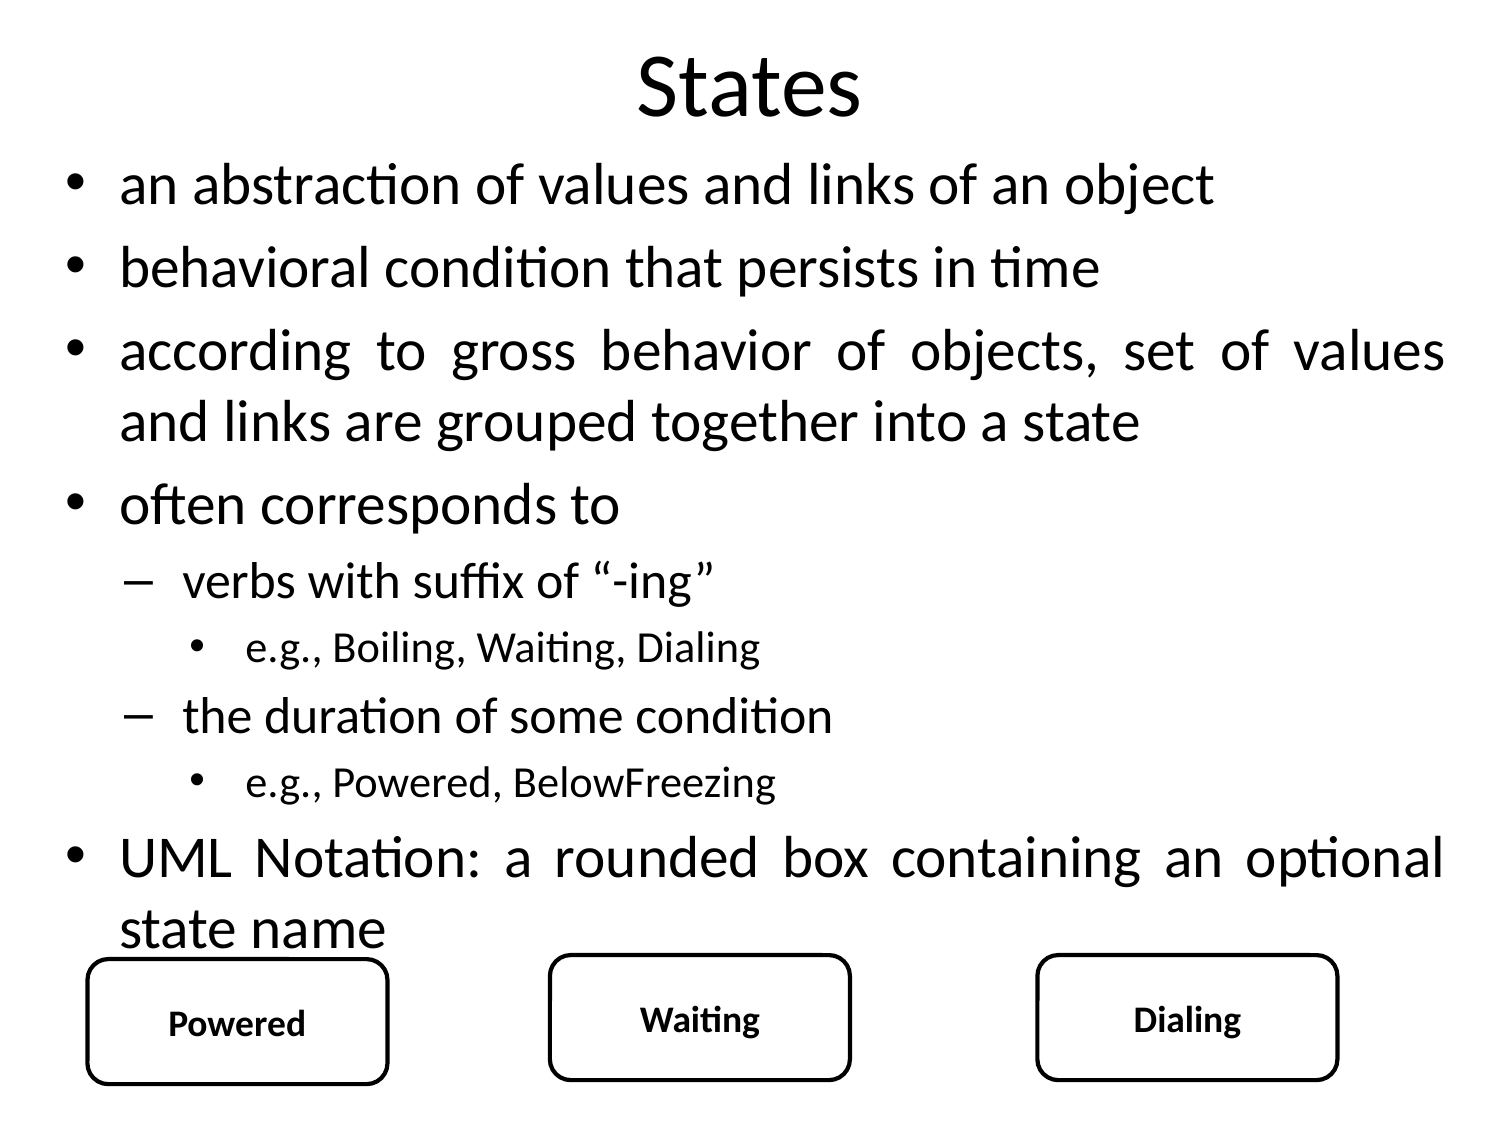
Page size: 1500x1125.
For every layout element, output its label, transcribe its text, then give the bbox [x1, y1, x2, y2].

title States [75, 2, 1425, 137]
text_box Powered [85, 956, 390, 1087]
text_box Dialing [1035, 952, 1340, 1083]
list an abstraction of values and links of an object behavioral condition that persists in time according to gross behavior of objects, set of values and links are grouped together into a state often corresponds to verbs with suffix of “-ing” e.g., Boiling, Waiting, Dialing the duration of some condition e.g., Powered, BelowFreezing UML Notation: a rounded box containing an optional state name [50, 137, 1463, 975]
text_box Waiting [547, 952, 853, 1083]
